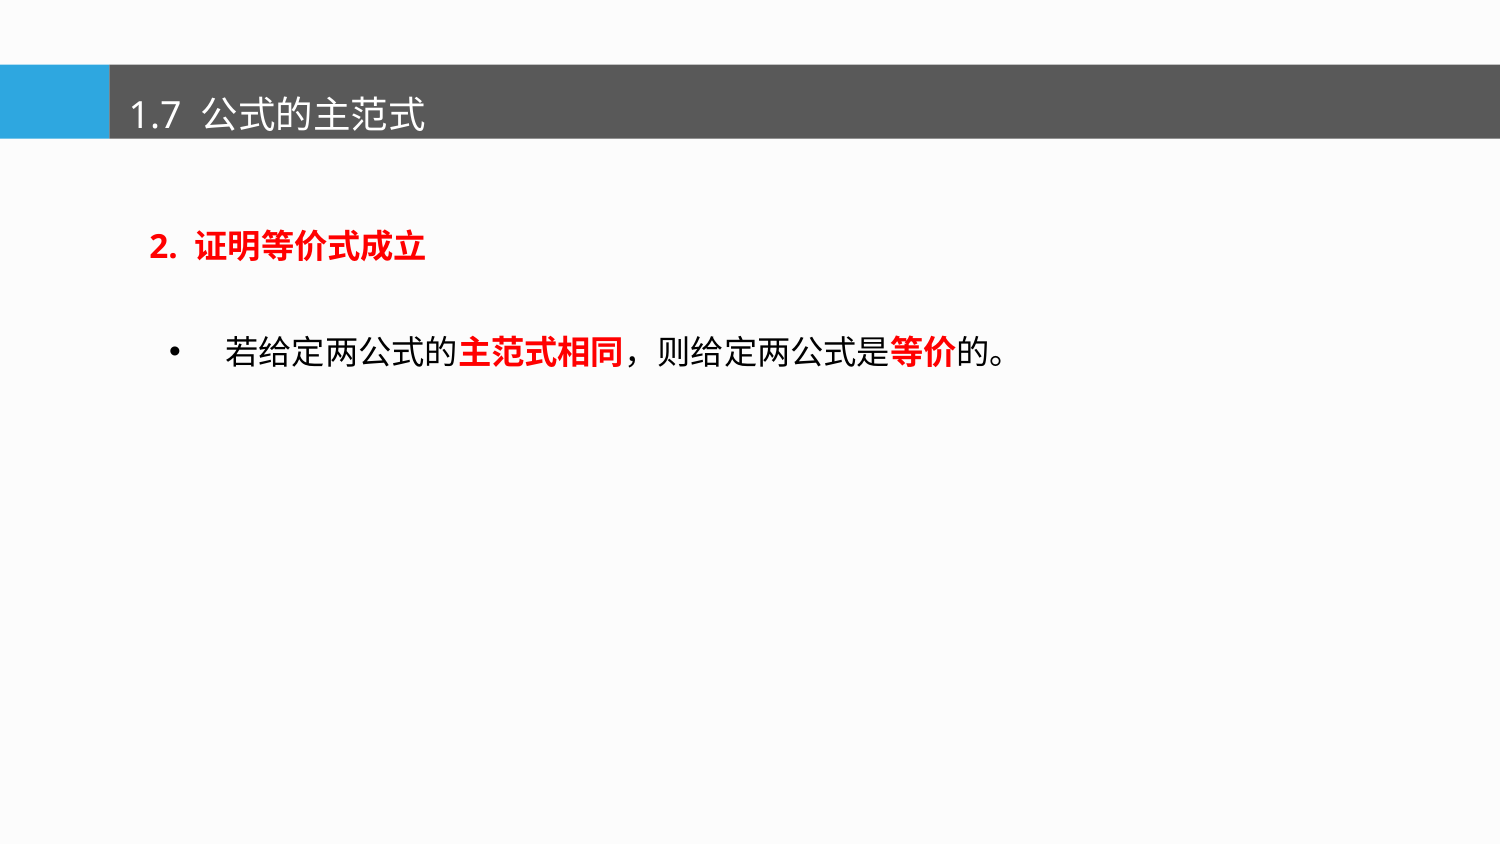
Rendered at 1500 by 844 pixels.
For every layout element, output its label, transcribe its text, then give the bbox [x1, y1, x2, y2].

text_box [108, 64, 114, 140]
text_box 2. 证明等价式成立 [134, 218, 1122, 283]
text_box [732, 64, 1500, 140]
text_box 1.7 公式的主范式 [114, 52, 732, 144]
text_box [0, 64, 108, 140]
text_box 若给定两公式的主范式相同，则给定两公式是等价的。 [154, 328, 1156, 728]
